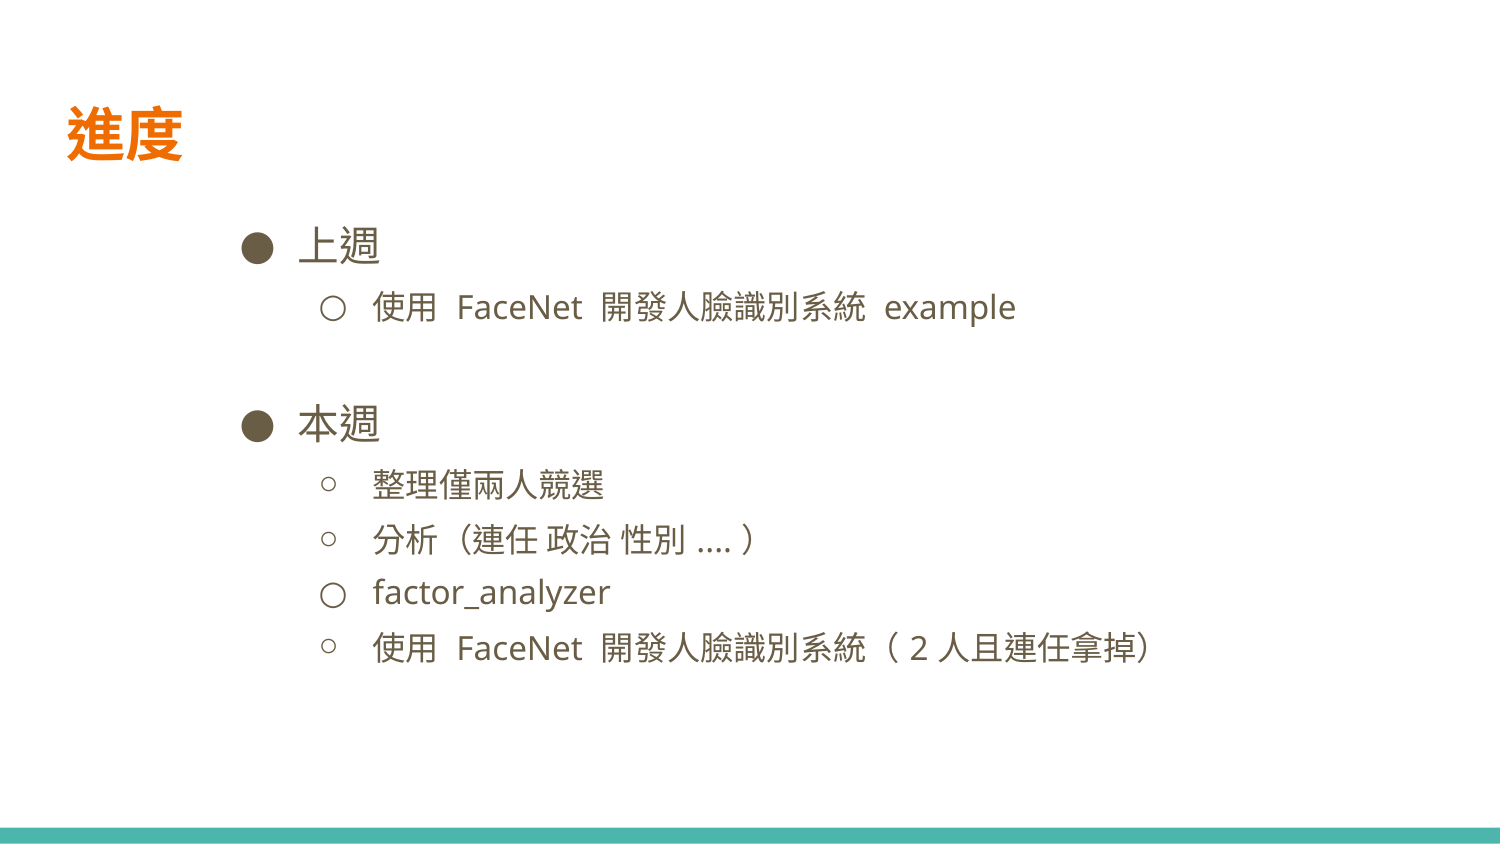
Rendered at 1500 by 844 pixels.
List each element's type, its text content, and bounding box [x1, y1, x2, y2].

list 上週 使用 FaceNet 開發人臉識別系統 example 本週 整理僅兩人競選 分析（連任 政治 性別....） factor_analyzer 使用 FaceNet 開發人臉識別系統（2人且連任拿掉） [207, 189, 1245, 769]
title 進度 [51, 72, 1449, 189]
